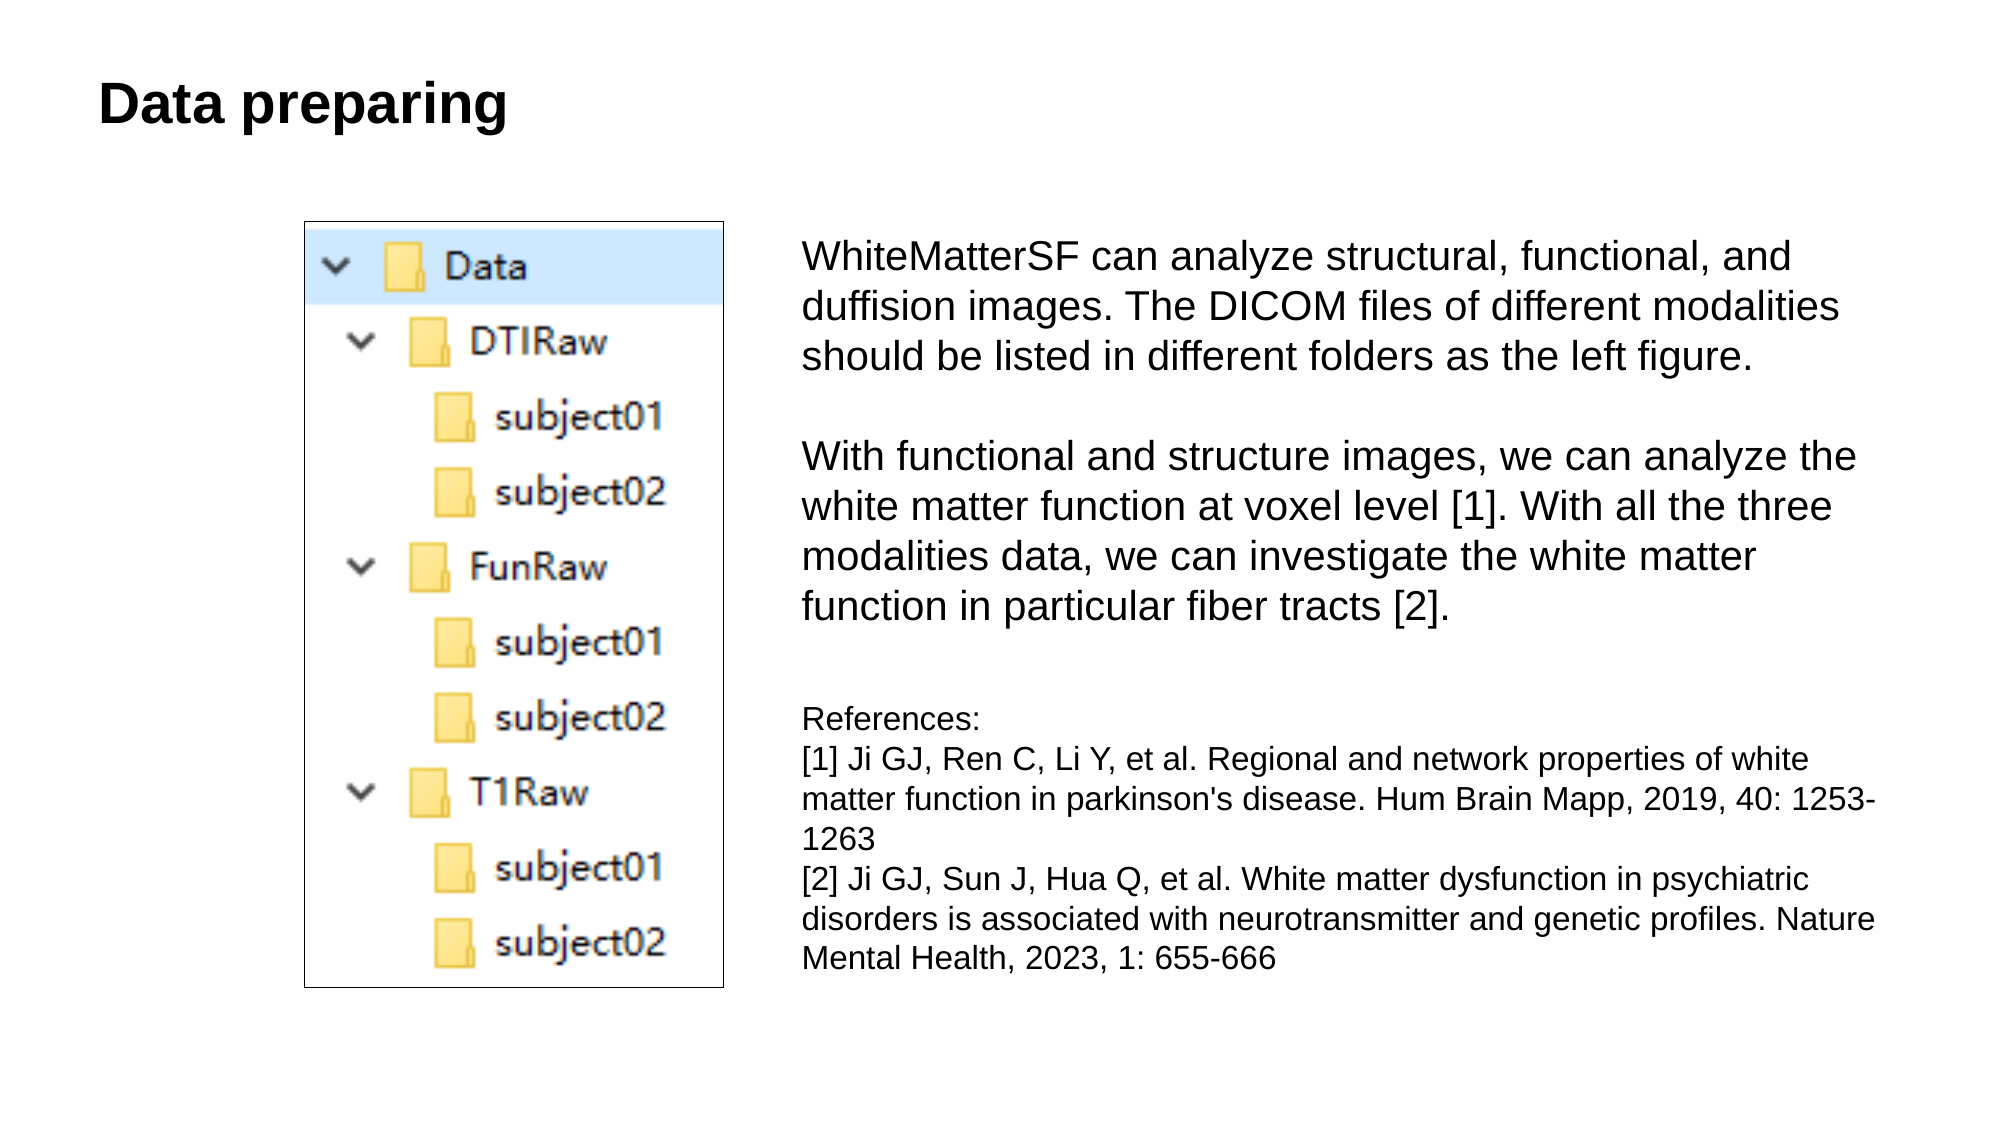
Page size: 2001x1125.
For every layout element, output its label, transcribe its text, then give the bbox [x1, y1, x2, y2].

picture [303, 221, 724, 988]
text_box WhiteMatterSF can analyze structural, functional, and duffision images. The DICOM files of different modalities should be listed in different folders as the left figure. With functional and structure images, we can analyze the white matter function at voxel level [1]. With all the three modalities data, we can investigate the white matter function in particular fiber tracts [2]. [786, 221, 1890, 636]
text_box References: [1] Ji GJ, Ren C, Li Y, et al. Regional and network properties of white matter function in parkinson's disease. Hum Brain Mapp, 2019, 40: 1253-1263 [2] Ji GJ, Sun J, Hua Q, et al. White matter dysfunction in psychiatric disorders is associated with neurotransmitter and genetic profiles. Nature Mental Health, 2023, 1: 655-666 [786, 689, 1920, 984]
text_box Data preparing [83, 57, 525, 143]
